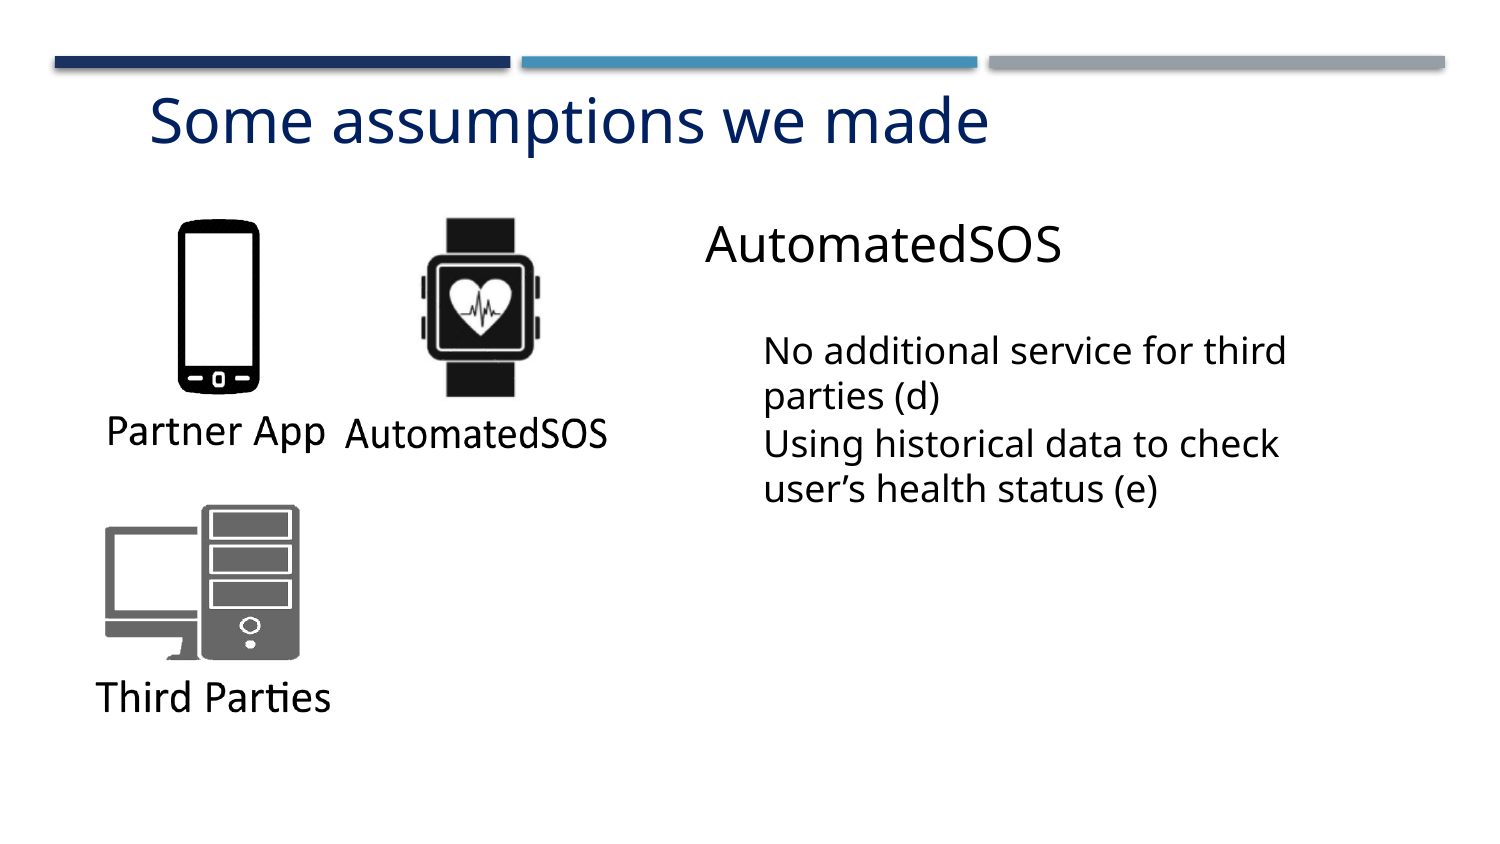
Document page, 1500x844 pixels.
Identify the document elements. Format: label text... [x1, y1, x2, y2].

picture [68, 494, 337, 720]
text_box No additional service for third parties (d) [747, 312, 1395, 441]
picture [83, 185, 625, 470]
text_box AutomatedSOS [690, 197, 1199, 271]
title Some assumptions we made [134, 66, 1366, 157]
text_box Using historical data to check user’s health status (e) [748, 405, 1367, 534]
